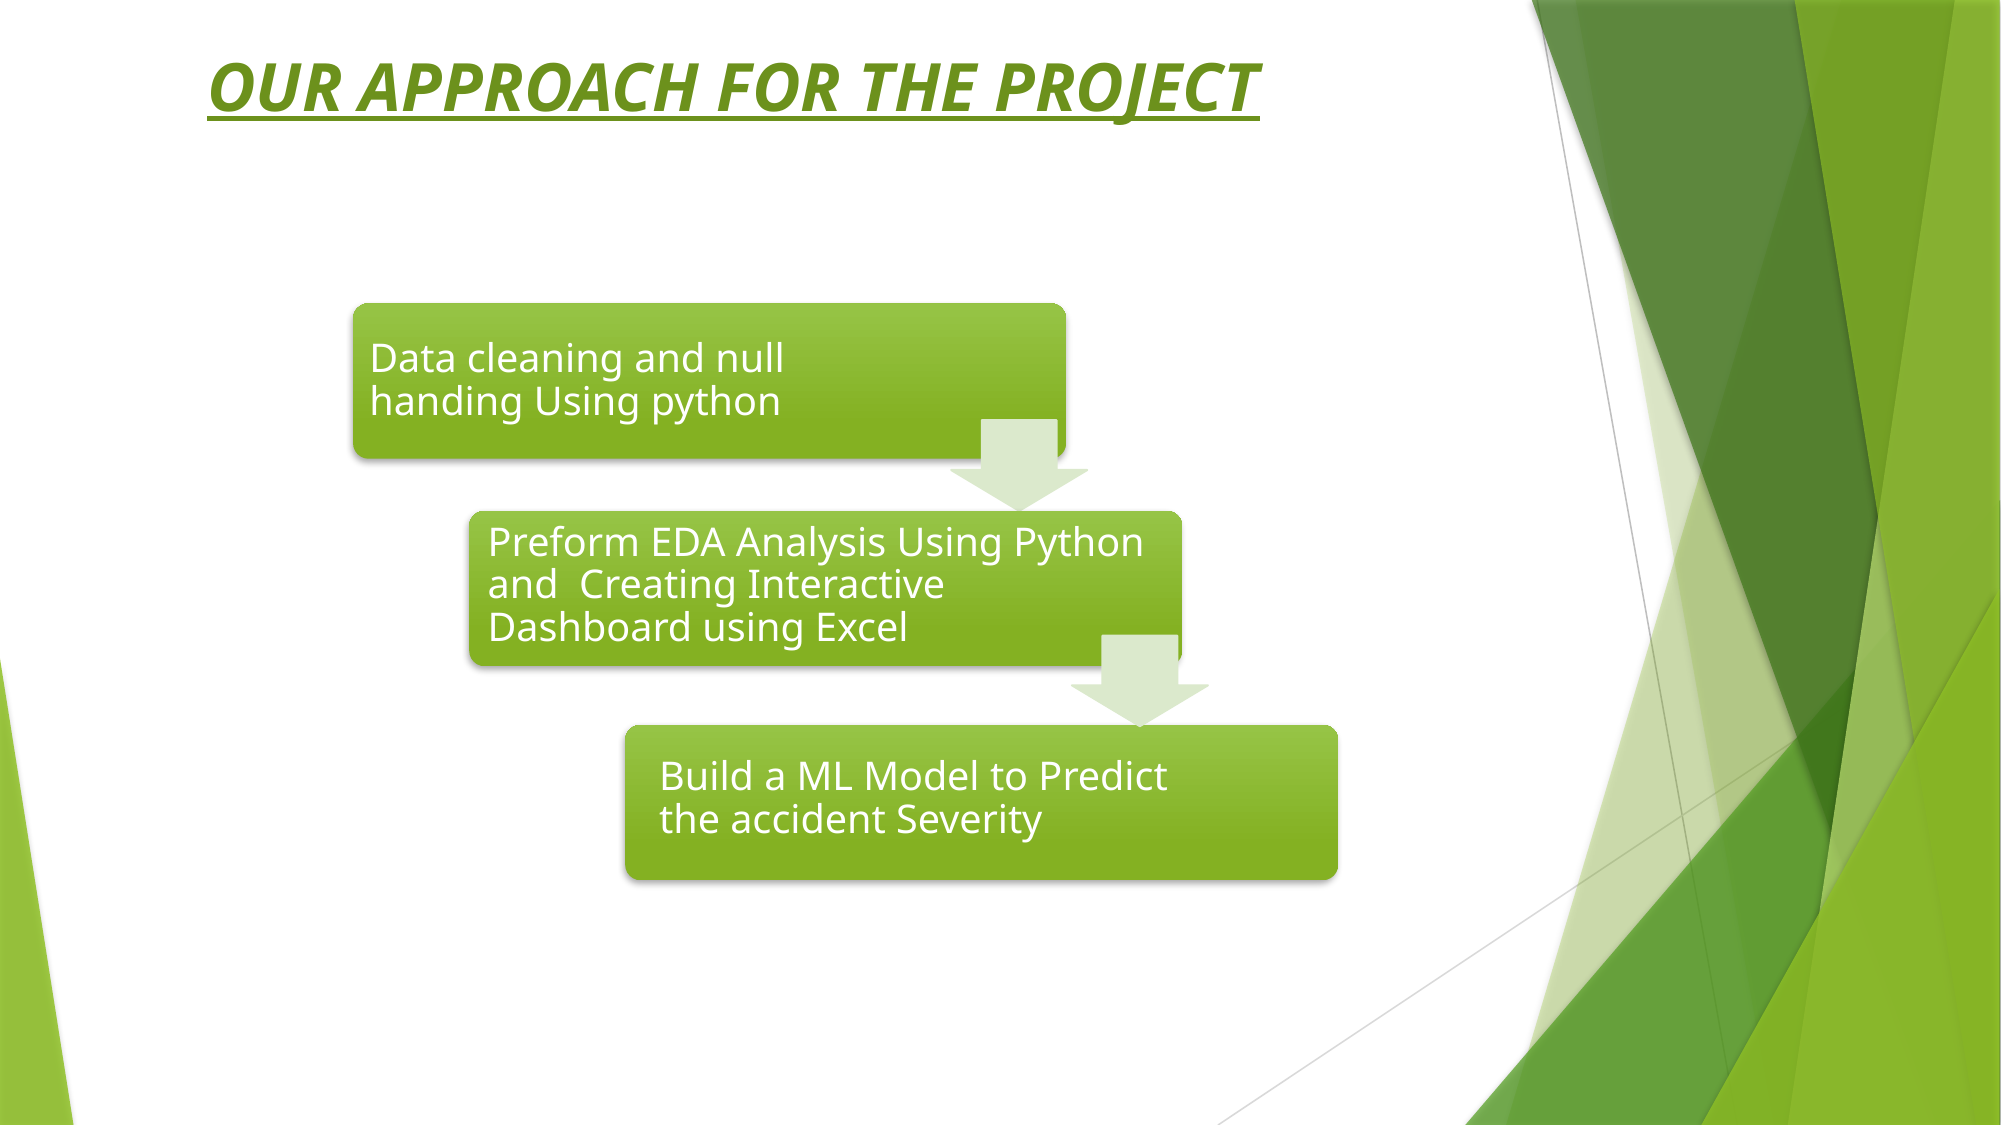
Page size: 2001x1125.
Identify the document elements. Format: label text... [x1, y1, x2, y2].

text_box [352, 302, 1067, 460]
text_box OUR APPROACH FOR THE PROJECT [192, 37, 1372, 133]
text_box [950, 419, 1088, 512]
text_box [469, 510, 1183, 663]
text_box Preform EDA Analysis Using Python and Creating Interactive Dashboard using Excel [475, 541, 1173, 688]
text_box Build a ML Model to Predict the accident Severity [647, 726, 1227, 873]
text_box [1071, 635, 1209, 727]
text_box [625, 724, 1339, 881]
